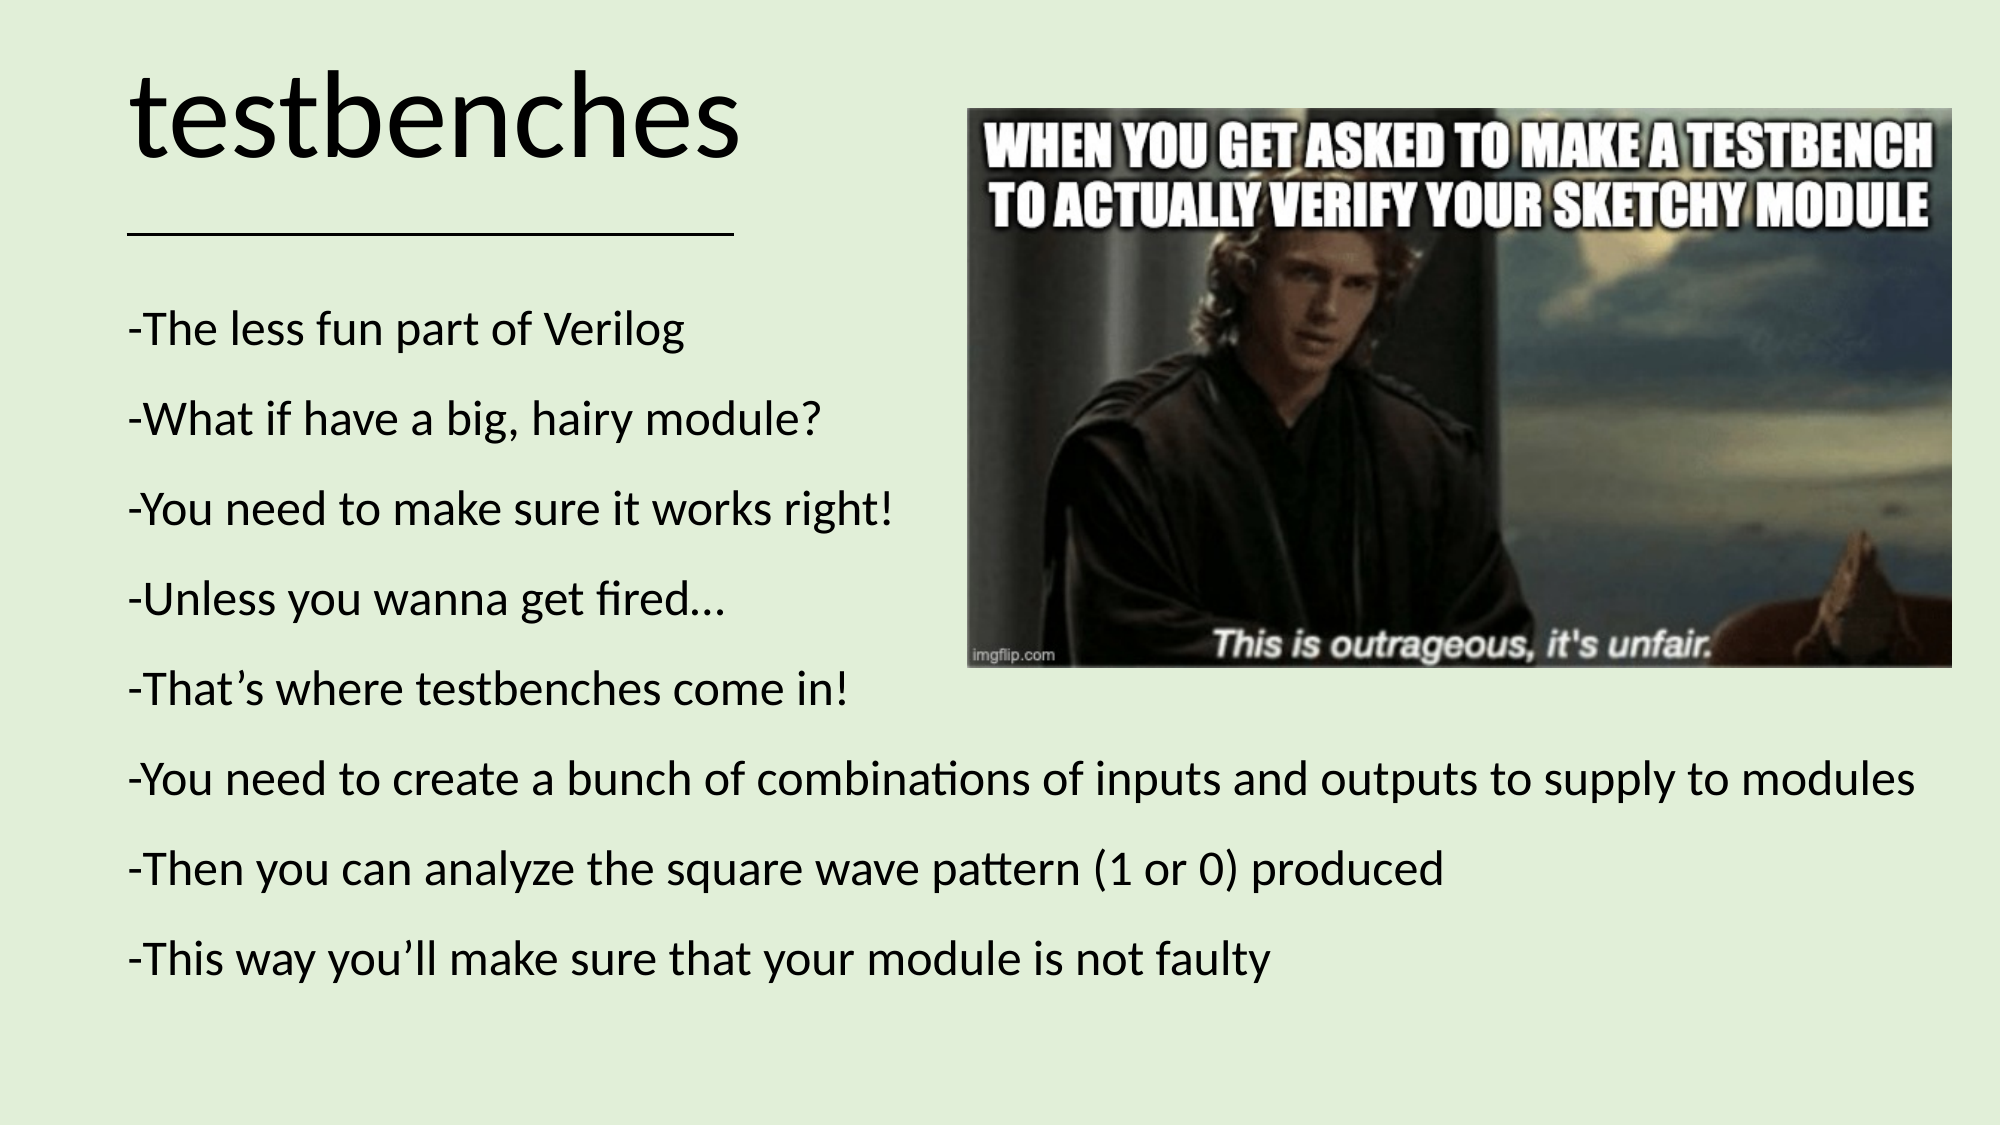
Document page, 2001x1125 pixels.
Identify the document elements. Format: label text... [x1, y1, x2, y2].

text_box -The less fun part of Verilog -What if have a big, hairy module? -You need to make sure it works right! -Unless you wanna get fired… -That’s where testbenches come in! -You need to create a bunch of combinations of inputs and outputs to supply to modules -Then you can analyze the square wave pattern (1 or 0) produced -This way you’ll make sure that your module is not faulty [112, 288, 1941, 994]
picture [967, 108, 1953, 668]
title testbenches [18, 34, 854, 193]
